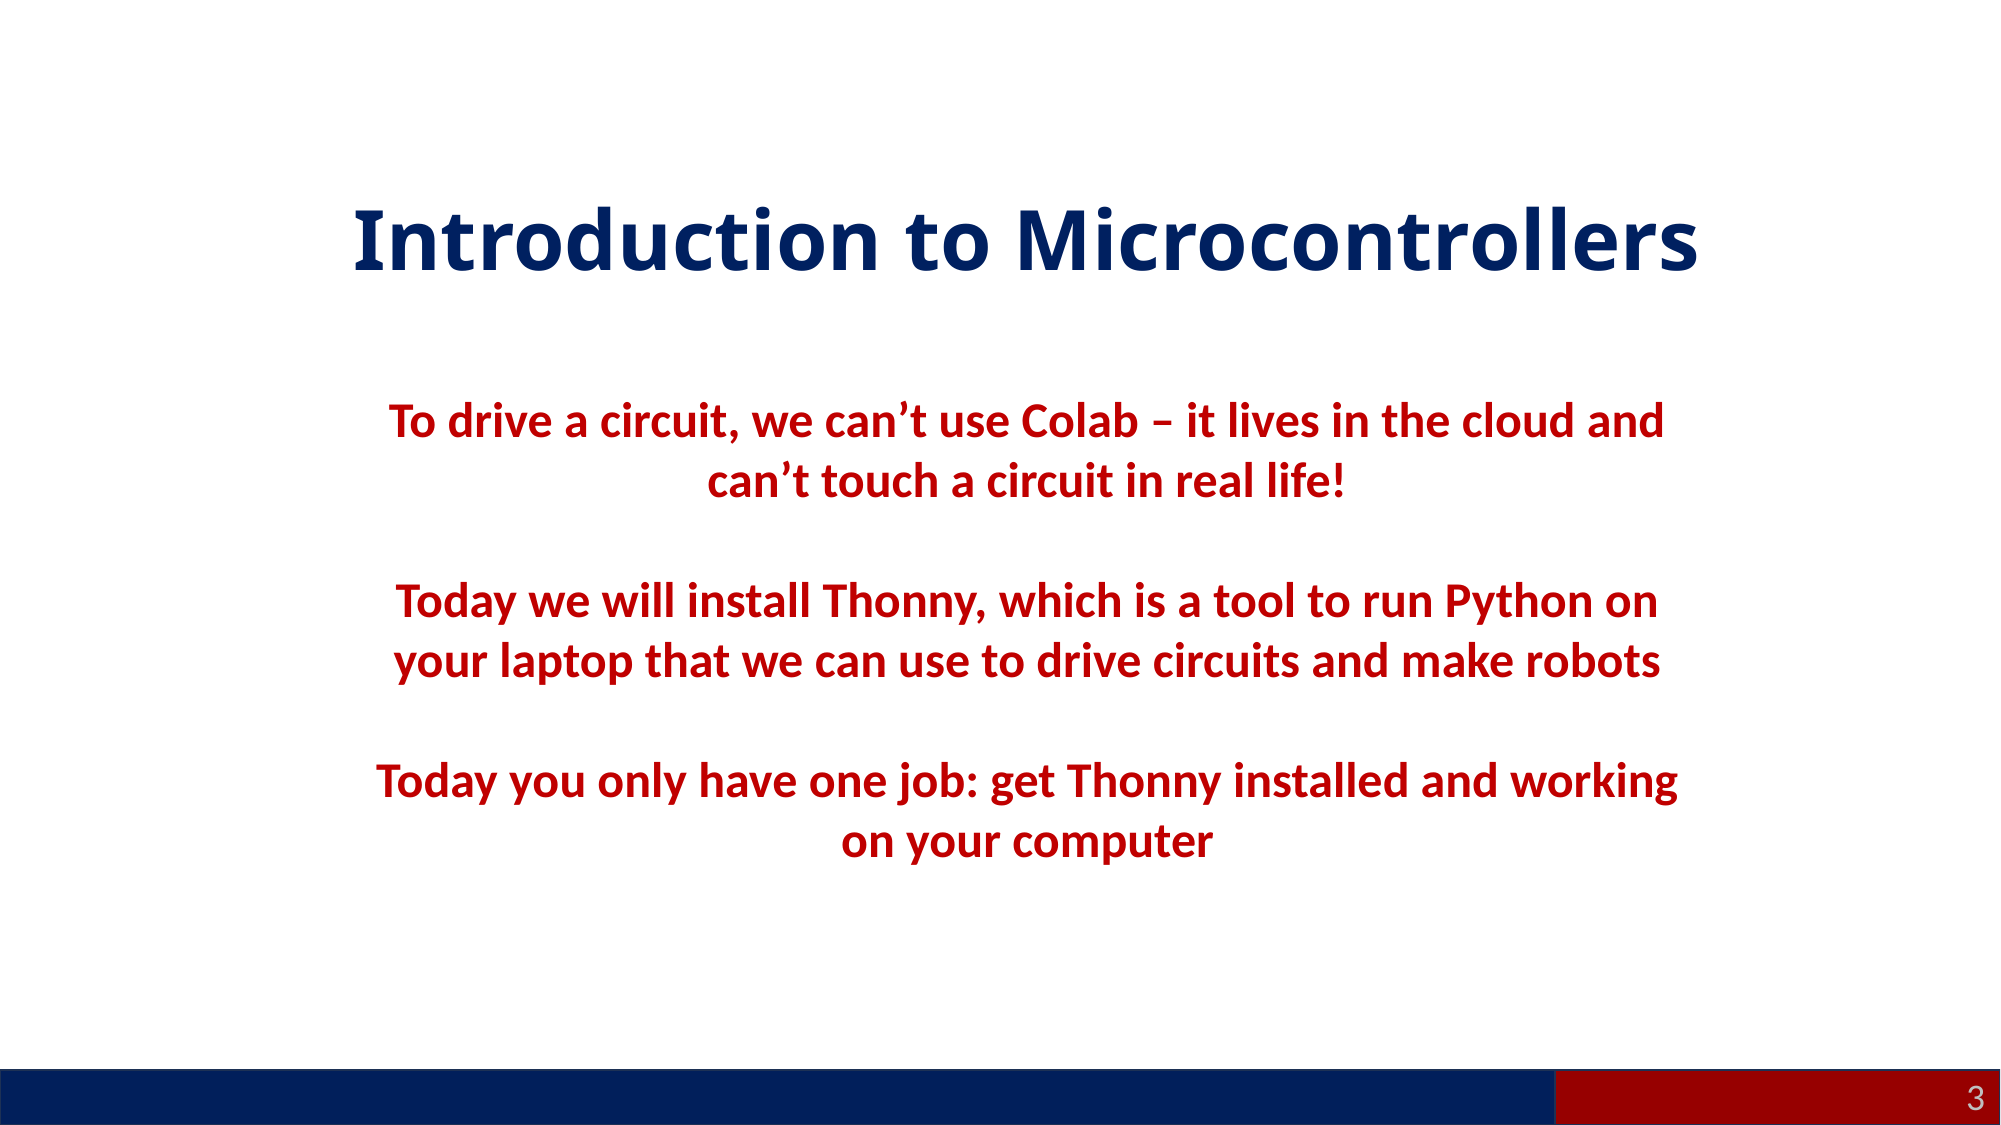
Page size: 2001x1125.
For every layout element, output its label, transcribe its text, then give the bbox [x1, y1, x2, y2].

slide_number 3 [1550, 1065, 2000, 1125]
text_box Introduction to Microcontrollers To drive a circuit, we can’t use Colab – it lives in the cloud and can’t touch a circuit in real life! Today we will install Thonny, which is a tool to run Python on your laptop that we can use to drive circuits and make robots Today you only have one job: get Thonny installed and working on your computer [331, 179, 1724, 975]
